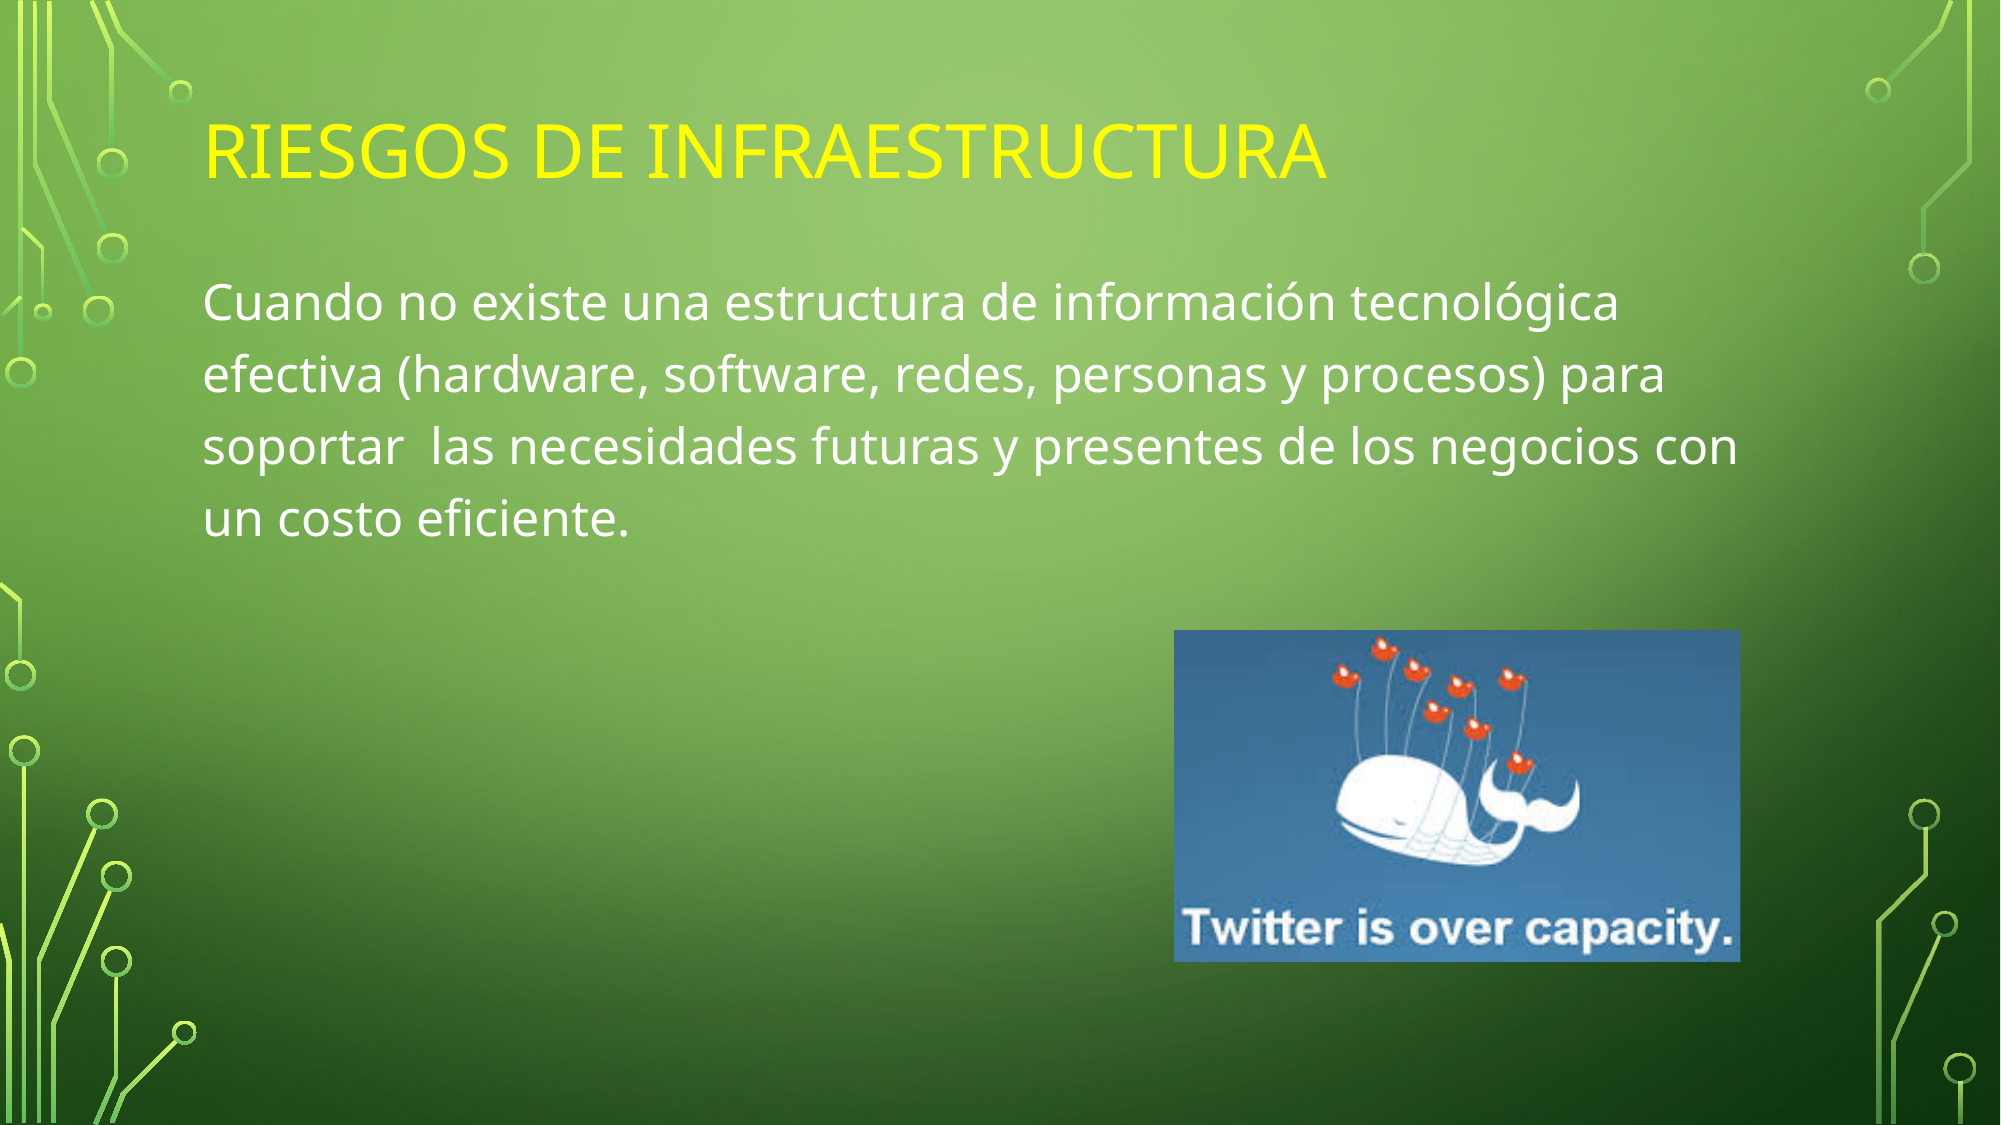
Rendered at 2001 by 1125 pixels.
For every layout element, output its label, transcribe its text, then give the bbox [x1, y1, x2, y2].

picture [1173, 630, 1741, 962]
list Cuando no existe una estructura de información tecnológica efectiva (hardware, software, redes, personas y procesos) para soportar las necesidades futuras y presentes de los negocios con un costo eficiente. [187, 251, 1813, 1053]
title Riesgos de Infraestructura [187, 101, 1813, 207]
